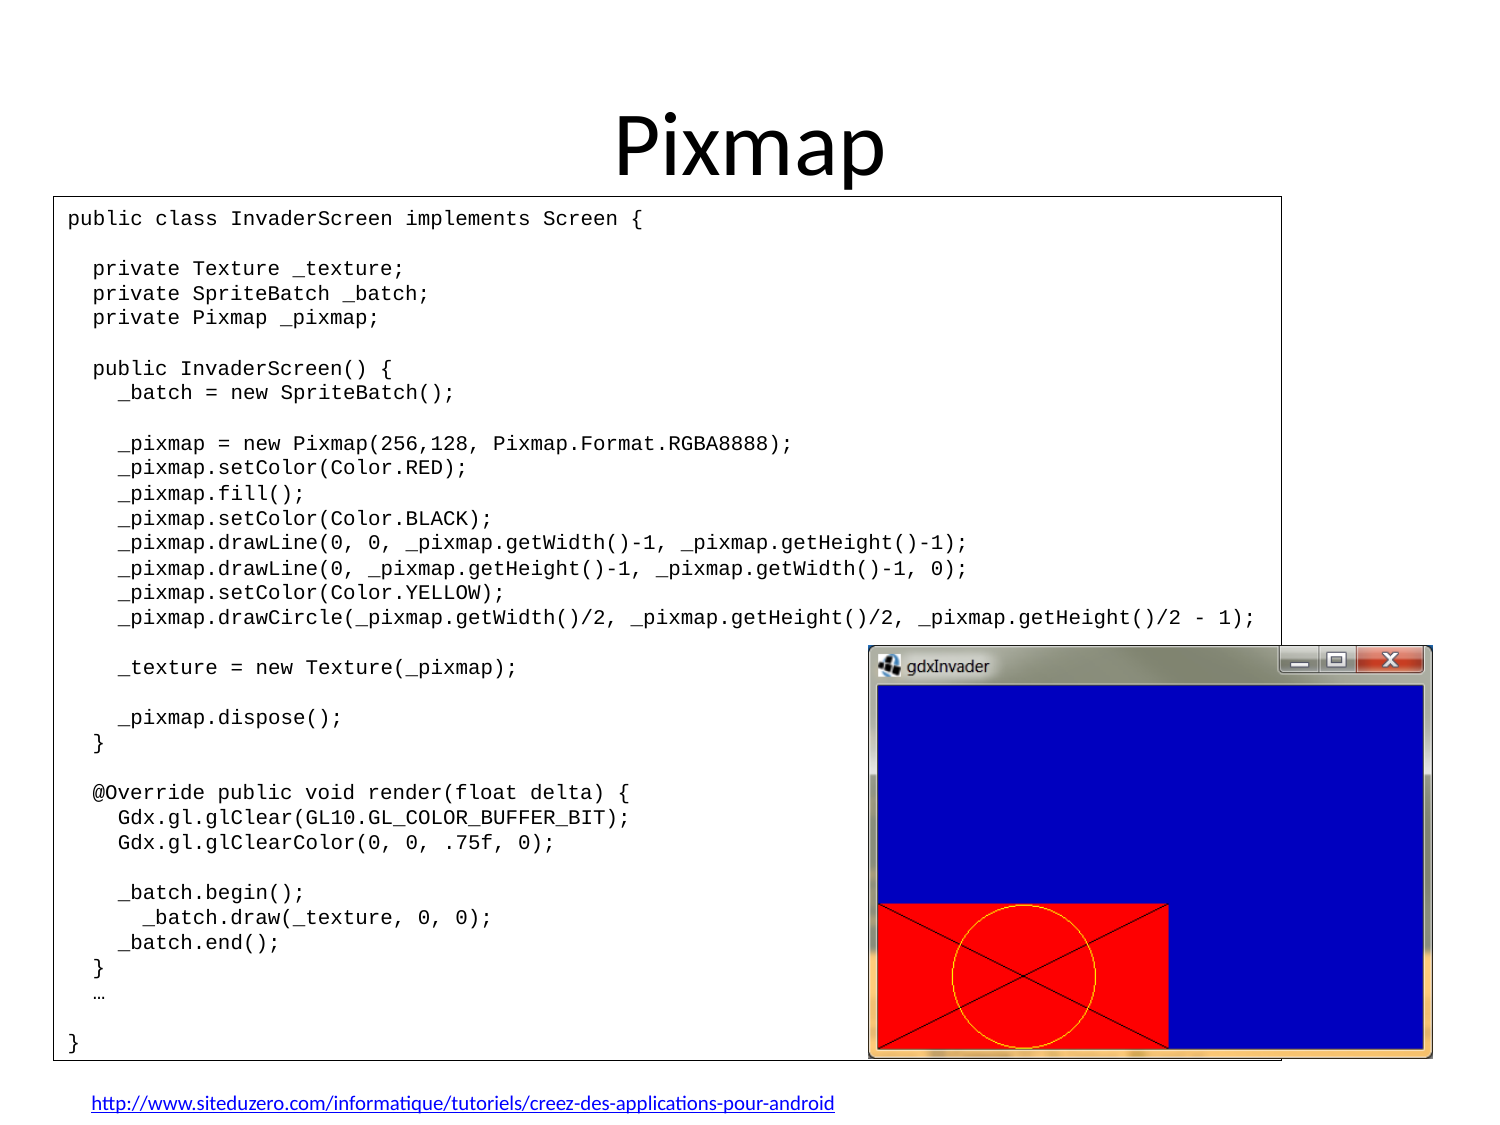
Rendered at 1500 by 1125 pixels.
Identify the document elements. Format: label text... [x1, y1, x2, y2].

title Pixmap [75, 45, 1425, 233]
text_box public class InvaderScreen implements Screen { private Texture _texture; private SpriteBatch _batch; private Pixmap _pixmap; public InvaderScreen() { _batch = new SpriteBatch(); _pixmap = new Pixmap(256,128, Pixmap.Format.RGBA8888); _pixmap.setColor(Color.RED); _pixmap.fill(); _pixmap.setColor(Color.BLACK); _pixmap.drawLine(0, 0, _pixmap.getWidth()-1, _pixmap.getHeight()-1); _pixmap.drawLine(0, _pixmap.getHeight()-1, _pixmap.getWidth()-1, 0); _pixmap.setColor(Color.YELLOW); _pixmap.drawCircle(_pixmap.getWidth()/2, _pixmap.getHeight()/2, _pixmap.getHeight()/2 - 1); _texture = new Texture(_pixmap); _pixmap.dispose(); } @Override public void render(float delta) { Gdx.gl.glClear(GL10.GL_COLOR_BUFFER_BIT); Gdx.gl.glClearColor(0, 0, .75f, 0); _batch.begin(); _batch.draw(_texture, 0, 0); _batch.end(); } … } [53, 196, 1282, 1061]
picture [867, 644, 1433, 1059]
